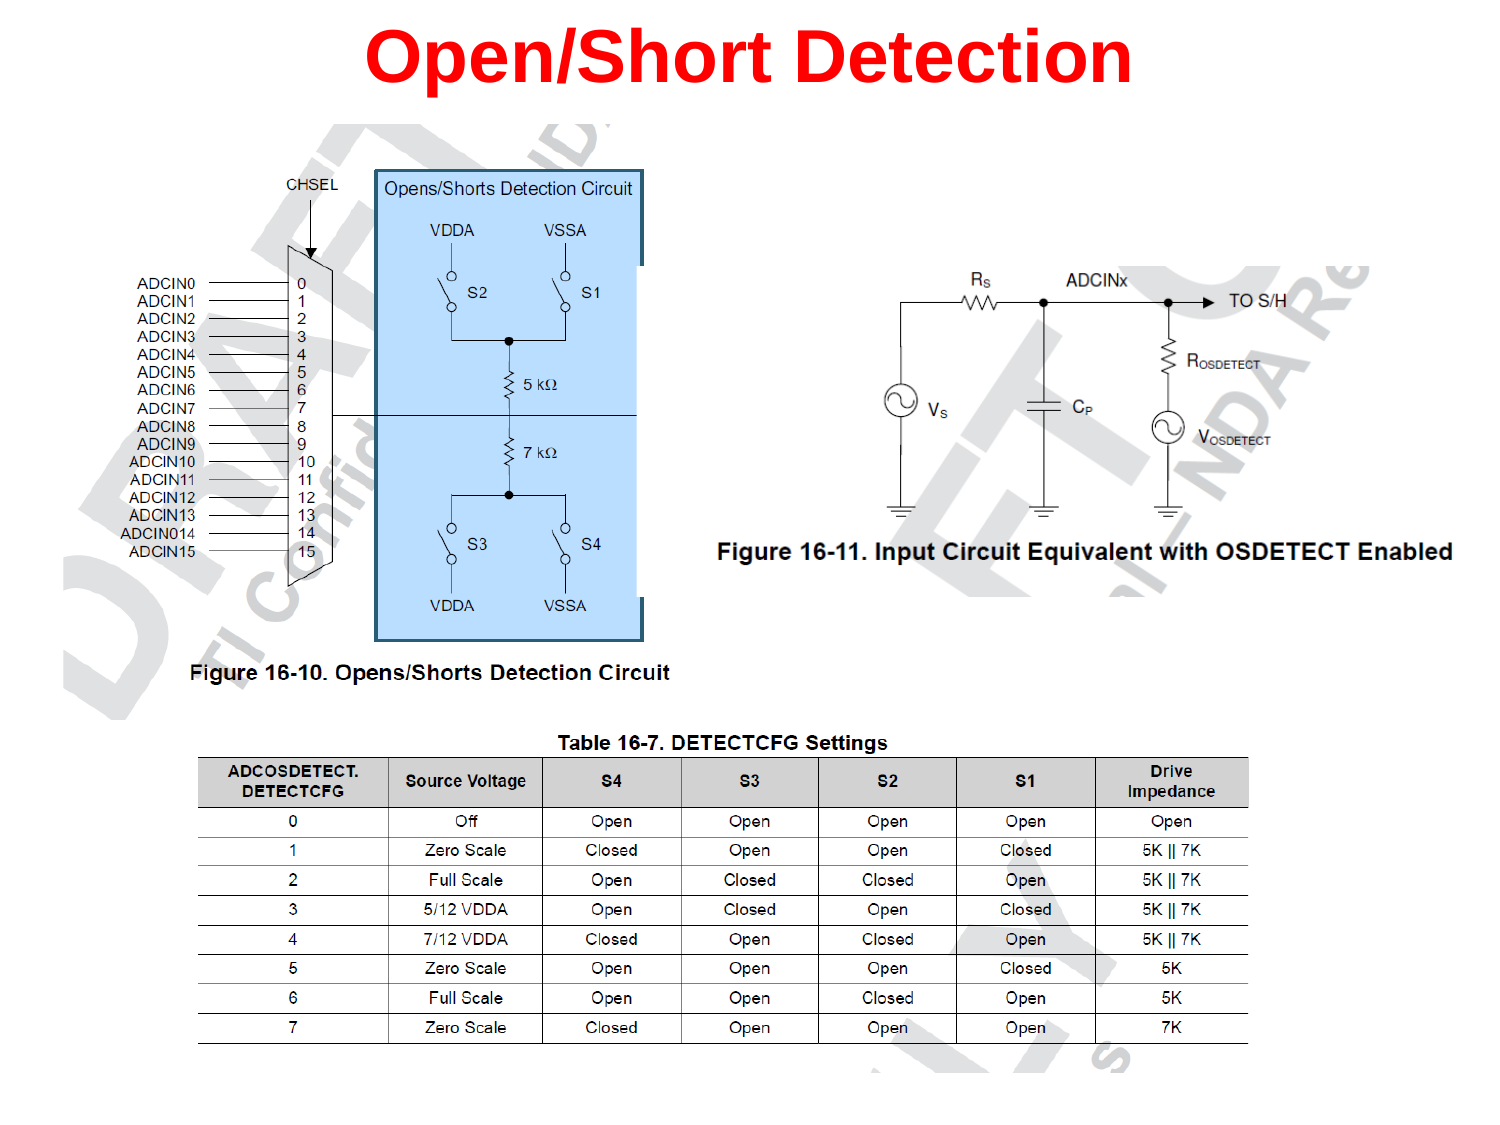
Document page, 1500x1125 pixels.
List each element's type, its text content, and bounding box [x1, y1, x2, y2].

picture [62, 124, 1500, 1073]
title Open/Short Detection [0, 0, 1500, 122]
